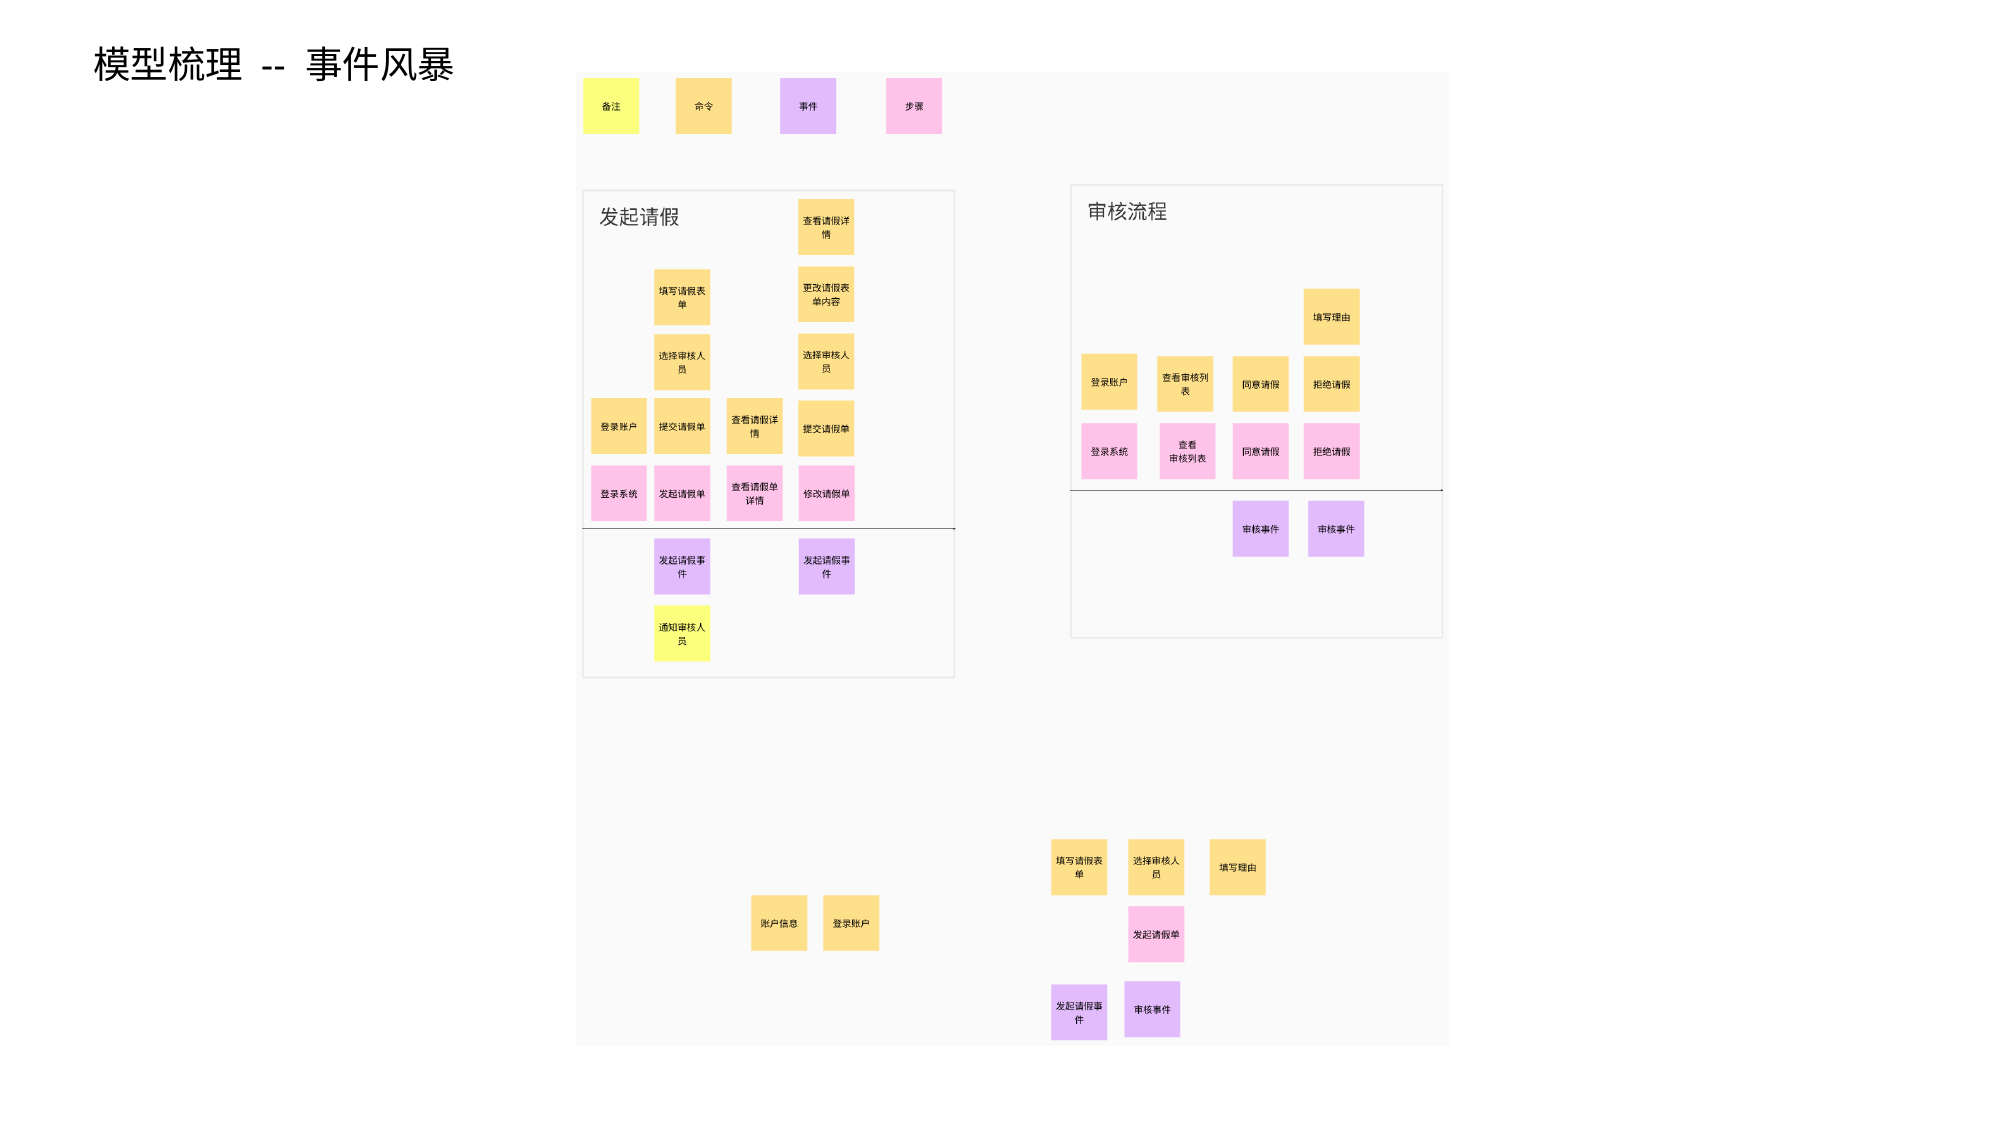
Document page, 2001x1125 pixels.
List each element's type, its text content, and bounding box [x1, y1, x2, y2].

picture [576, 72, 1449, 1046]
text_box 模型梳理 -- 事件风暴 [78, 33, 470, 94]
